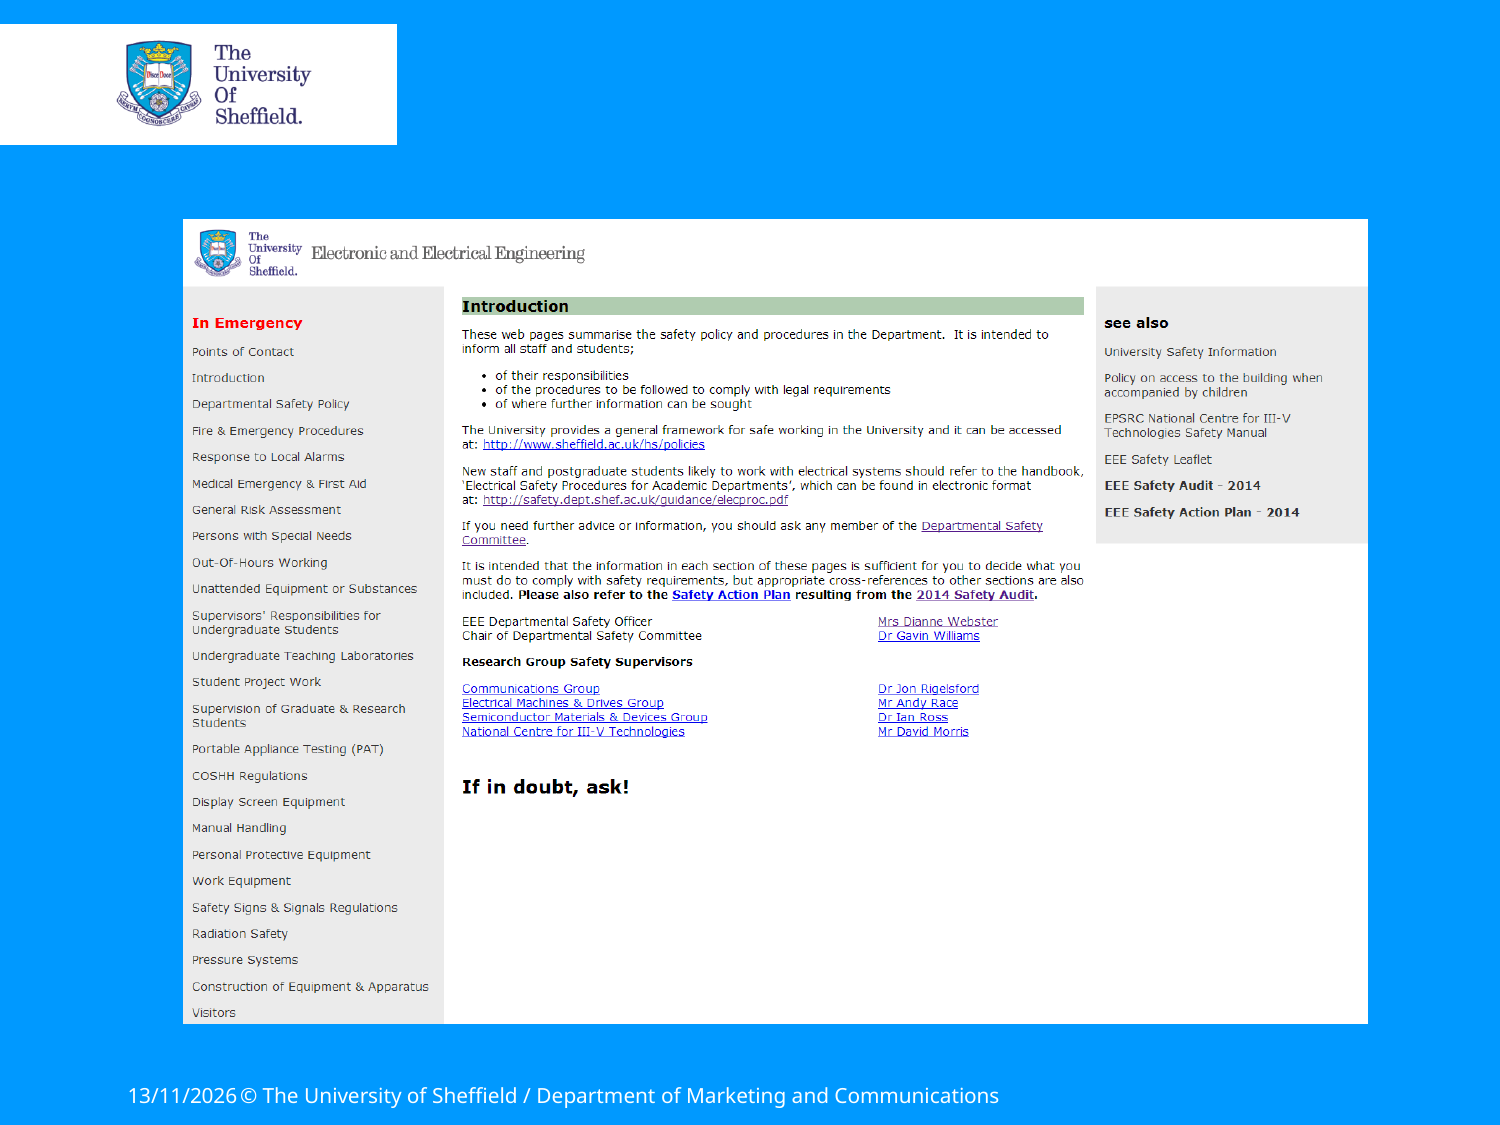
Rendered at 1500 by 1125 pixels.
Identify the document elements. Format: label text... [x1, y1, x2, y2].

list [182, 219, 1368, 1024]
picture [0, 24, 397, 145]
footer © The University of Sheffield / Department of Marketing and Communications [224, 1074, 1076, 1125]
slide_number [112, 1074, 224, 1125]
